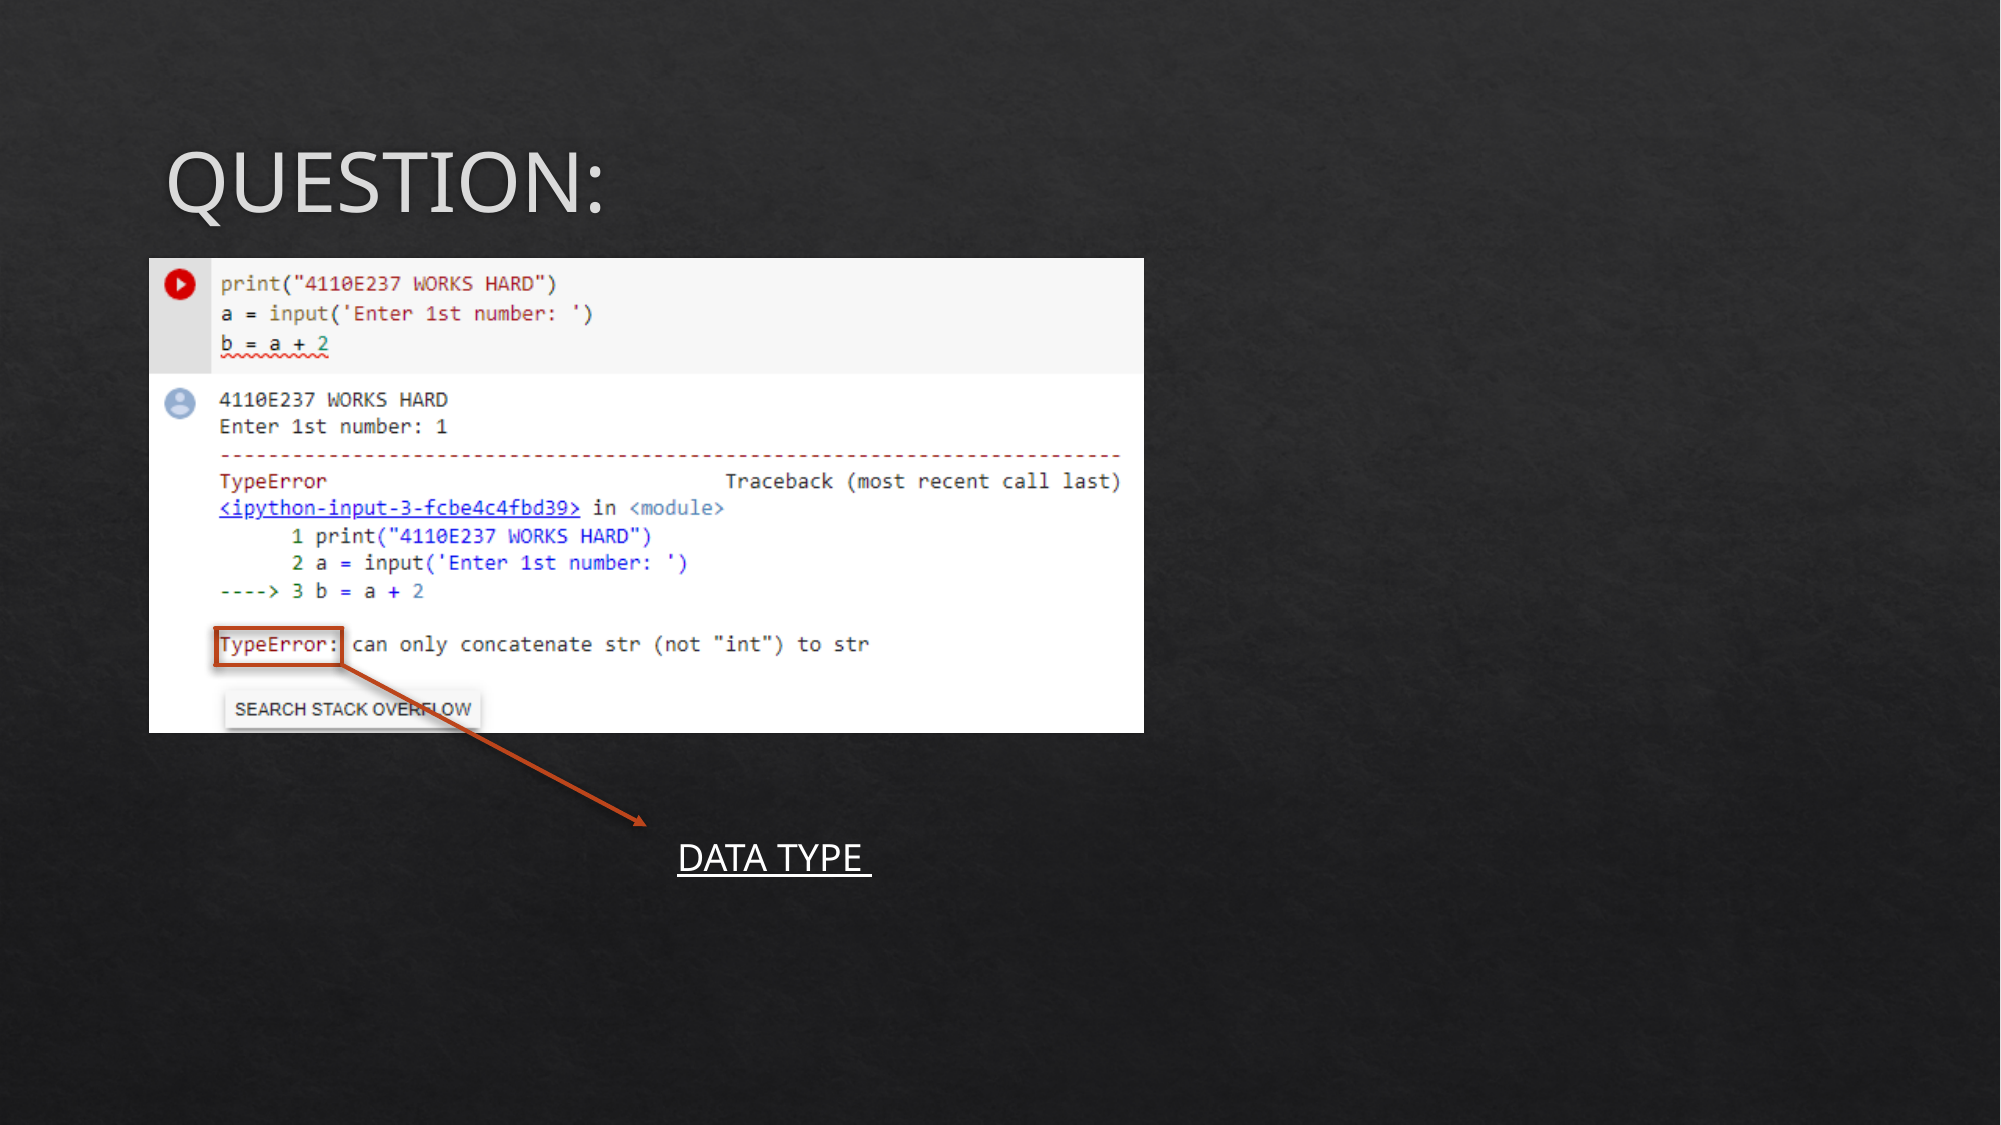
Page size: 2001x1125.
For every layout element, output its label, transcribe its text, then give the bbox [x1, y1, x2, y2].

text_box DATA TYPE [662, 826, 910, 887]
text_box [342, 664, 647, 827]
title QUESTION: [149, 99, 1849, 260]
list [149, 258, 1144, 733]
